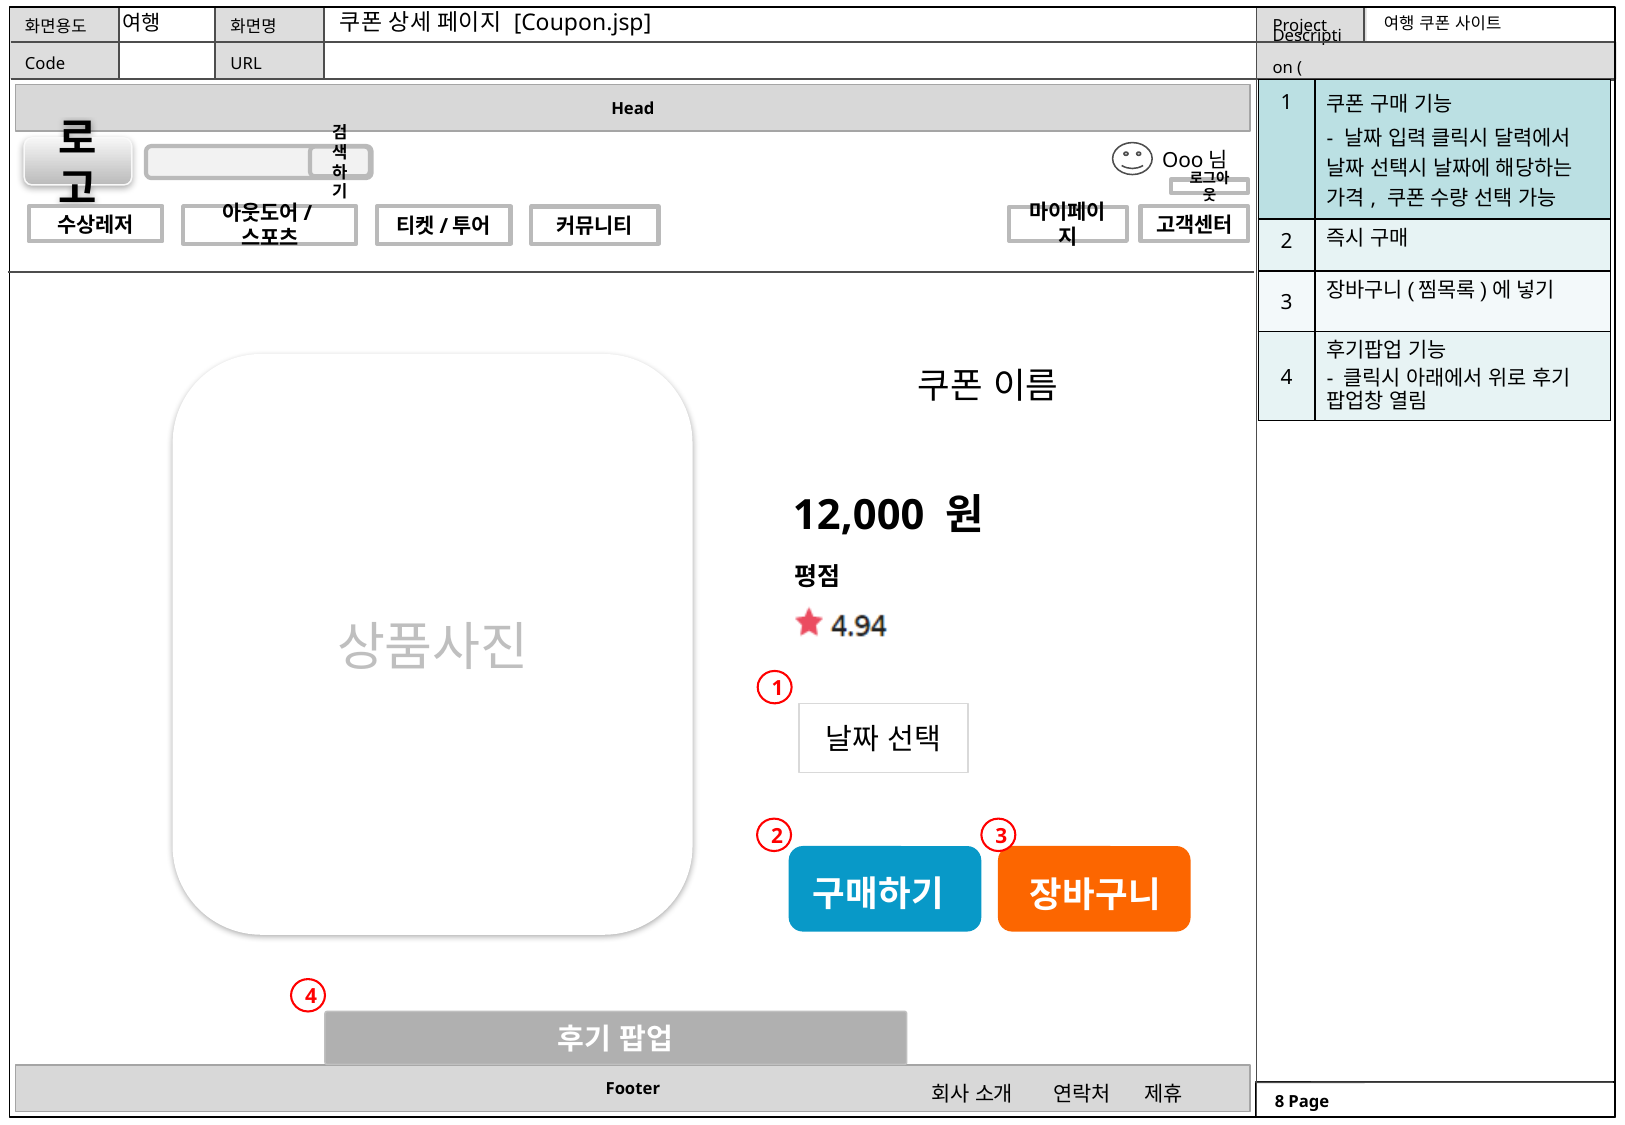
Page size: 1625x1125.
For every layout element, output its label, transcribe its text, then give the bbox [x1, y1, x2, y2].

table_cell 3 [1259, 272, 1314, 331]
text_box 3 [981, 818, 1016, 852]
text_box 여행 쿠폰 사이트 [1368, 8, 1529, 37]
text_box 쿠폰 상세 페이지 [Coupon.jsp] [324, 0, 762, 43]
text_box [145, 146, 372, 179]
text_box 장바구니 [1014, 864, 1202, 922]
picture [791, 604, 893, 643]
table_header 쿠폰 구매 기능 - 날짜 입력 클릭시 달력에서 날짜 선택시 날짜에 해당하는 가격, 쿠폰 수량 선택 가능 [1316, 80, 1610, 218]
text_box 검색하기 [309, 146, 370, 177]
text_box 티켓/투어 [376, 206, 511, 244]
text_box 4 [291, 979, 325, 1012]
text_box 평점 [779, 559, 861, 599]
text_box 1 [757, 670, 792, 704]
text_box 날짜 선택 [798, 703, 968, 773]
table_cell 후기팝업 기능 - 클릭시 아래에서 위로 후기 팝업창 열림 [1316, 332, 1610, 420]
table_cell 장바구니(찜목록)에 넣기 [1316, 272, 1610, 331]
table_cell 즉시 구매 [1316, 220, 1610, 270]
text_box Ooo님 [1147, 138, 1253, 204]
text_box [113, 36, 239, 80]
text_box 로고 [24, 137, 132, 185]
text_box [1112, 142, 1147, 175]
text_box [788, 845, 982, 932]
text_box 2 [757, 818, 792, 852]
text_box 마이페이지 [1008, 206, 1127, 241]
text_box 쿠폰 이름 [817, 355, 1160, 414]
text_box 회사 소개 연락처 제휴 [904, 1070, 1339, 1113]
text_box 여행 [107, 2, 223, 43]
text_box 최저가 200,000원 25% [780, 449, 1076, 565]
text_box 수상레저 [28, 206, 163, 242]
text_box 12,000 원 [777, 466, 1062, 559]
text_box 상품사진 [175, 357, 690, 932]
text_box [997, 845, 1191, 932]
table_cell 2 [1259, 220, 1314, 270]
text_box 로그아웃 [1170, 179, 1249, 193]
table_header 1 [1259, 80, 1314, 218]
text_box 구매하기 [797, 863, 985, 922]
text_box 고객센터 [1140, 206, 1249, 242]
text_box 커뮤니티 [531, 206, 659, 244]
text_box 후기 팝업 [324, 1011, 907, 1065]
table_cell 4 [1259, 332, 1314, 420]
text_box 아웃도어/스포츠 [183, 206, 357, 244]
